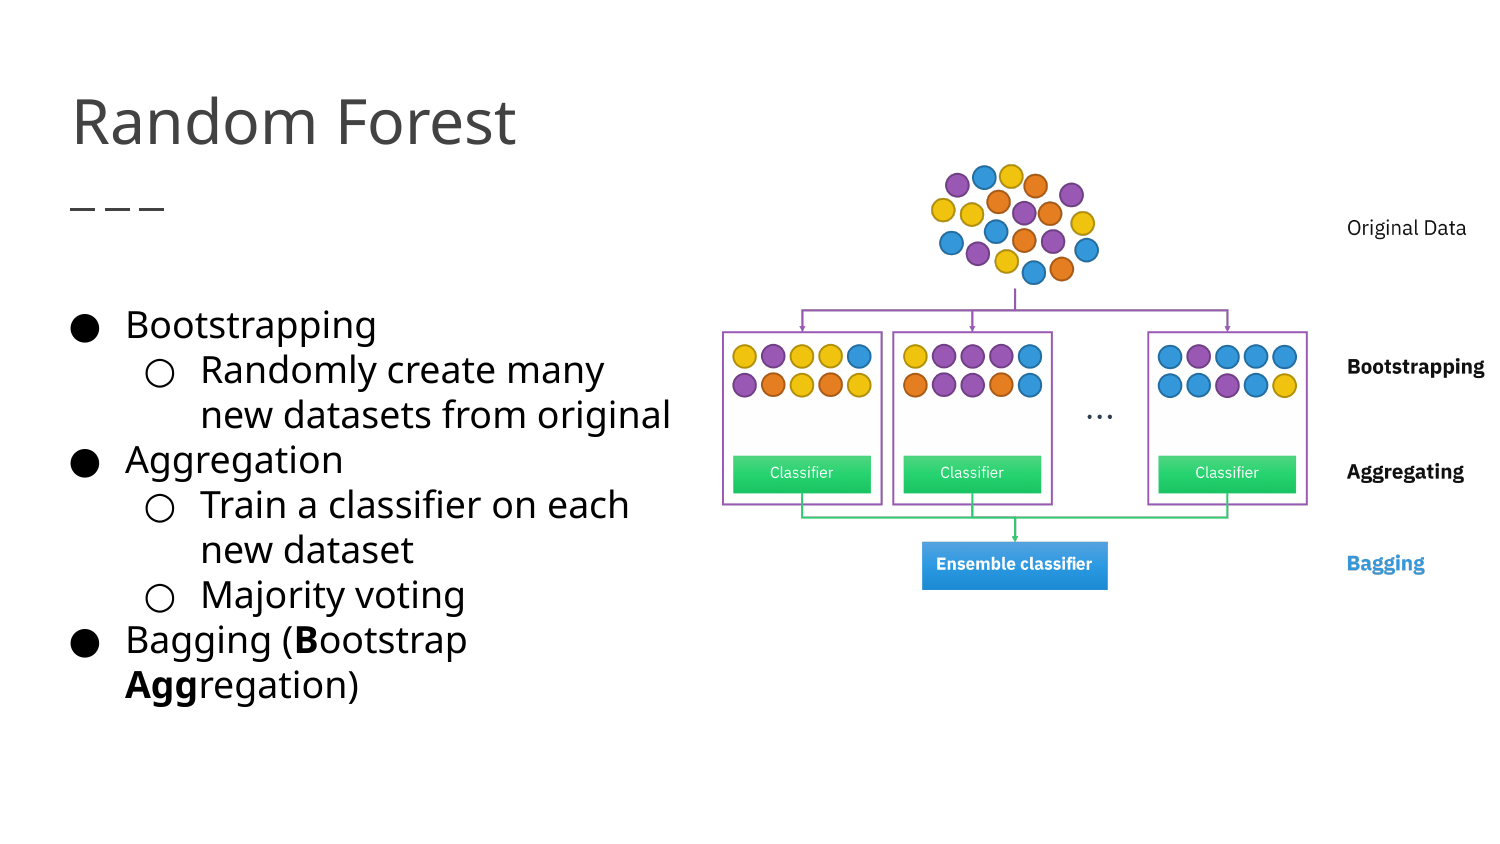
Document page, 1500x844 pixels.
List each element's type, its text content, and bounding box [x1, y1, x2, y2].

text_box Bootstrapping Randomly create many new datasets from original Aggregation Train a classifier on each new dataset Majority voting Bagging (Bootstrap Aggregation) [35, 286, 698, 722]
picture [722, 159, 1485, 590]
title Random Forest [56, 51, 1455, 172]
